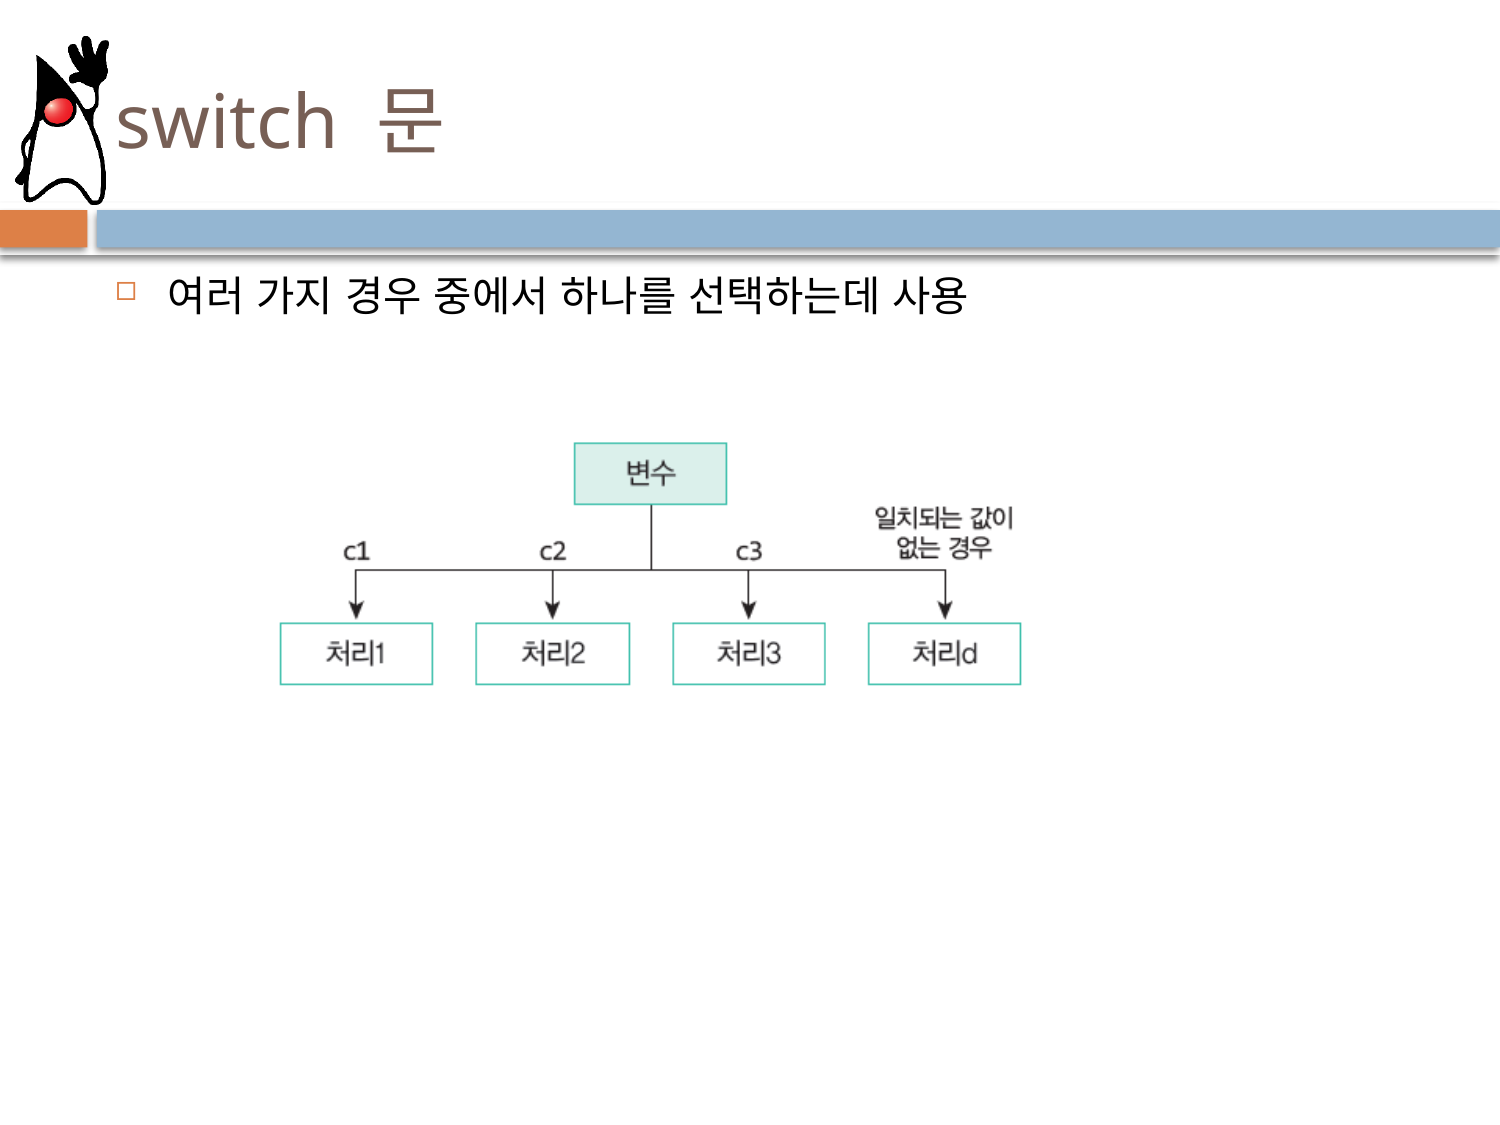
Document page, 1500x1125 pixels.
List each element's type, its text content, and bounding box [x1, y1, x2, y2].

picture [15, 36, 109, 205]
picture [216, 401, 1131, 723]
title switch 문 [100, 37, 1438, 200]
list 여러 가지 경우 중에서 하나를 선택하는데 사용 [100, 262, 1438, 1000]
